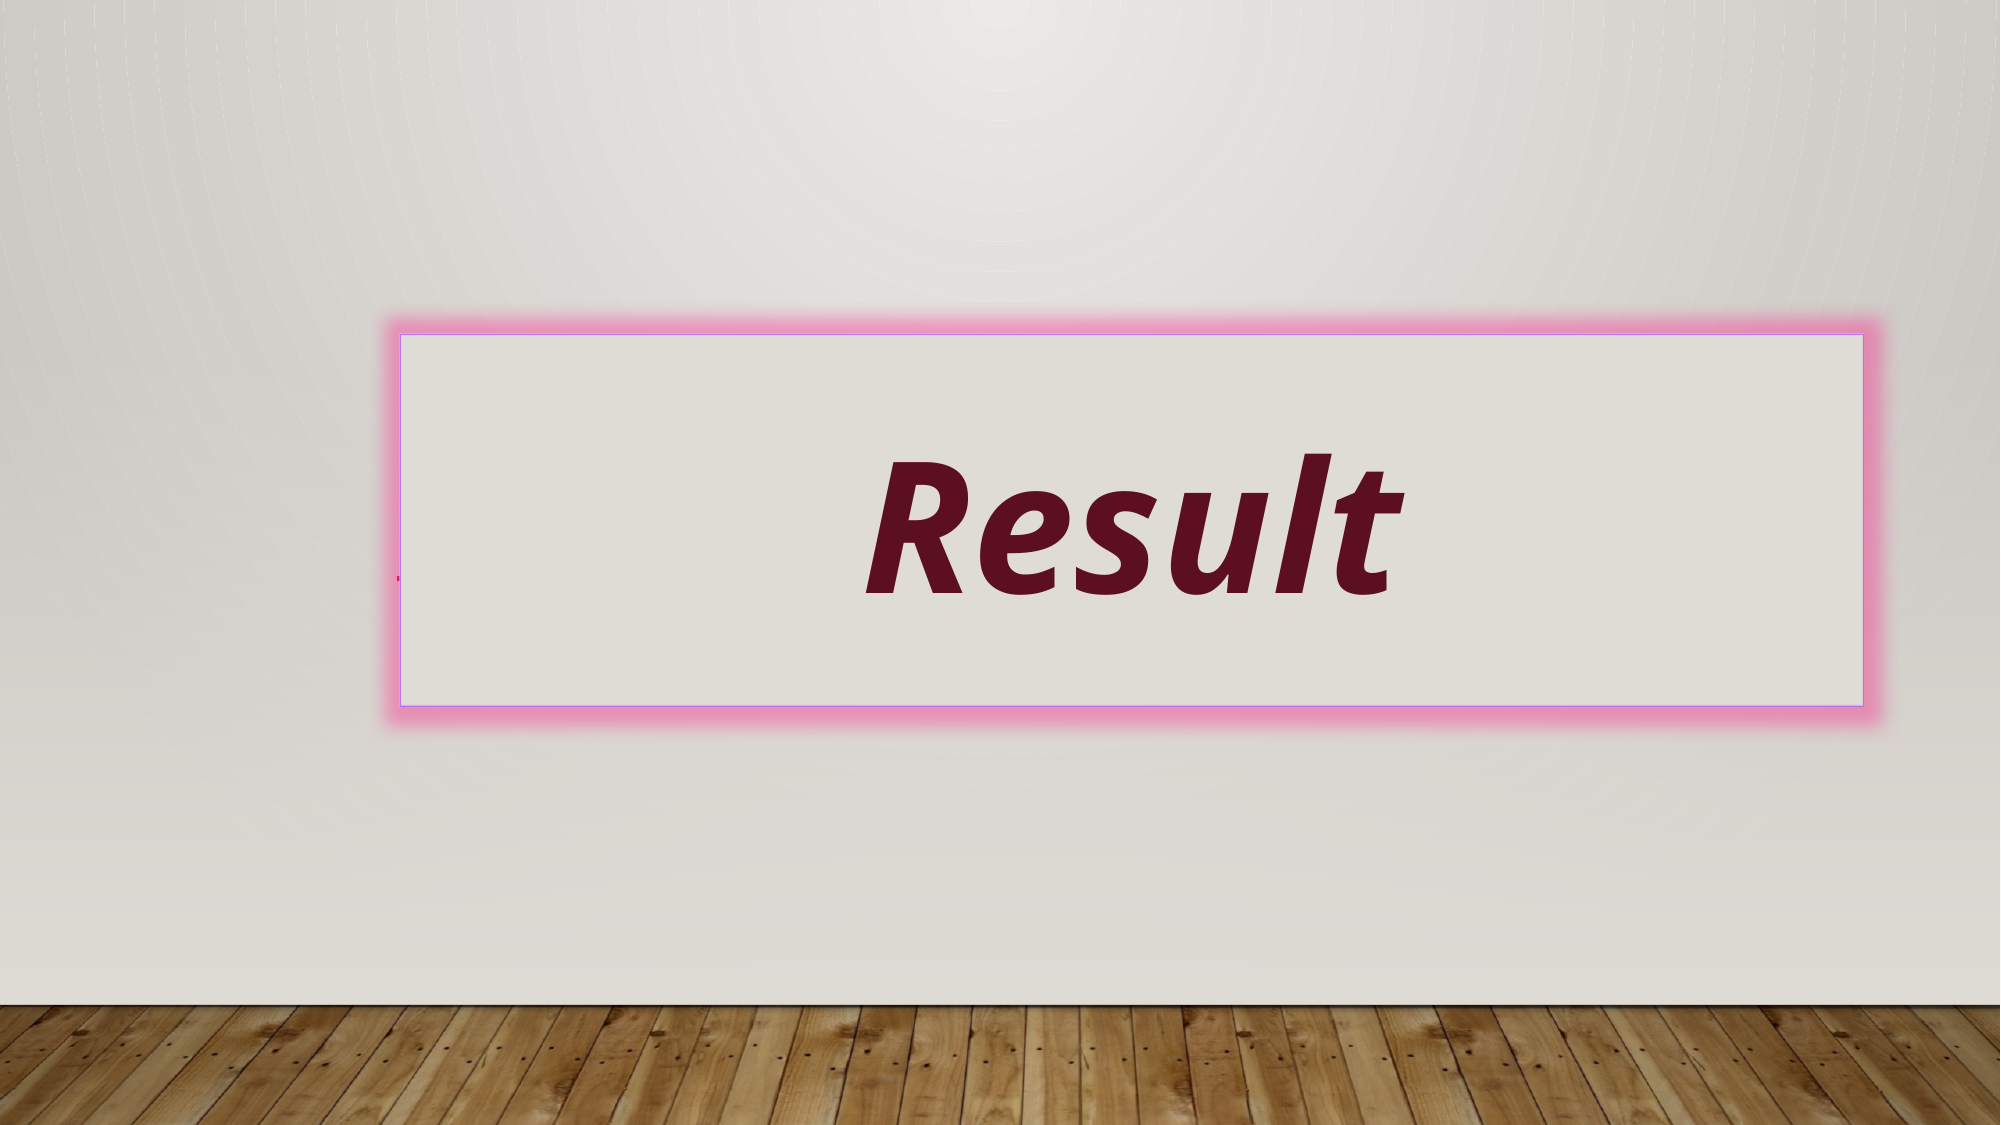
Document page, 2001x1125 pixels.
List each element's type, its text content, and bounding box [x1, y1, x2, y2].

text_box Result [400, 334, 1864, 707]
picture [0, 1005, 2000, 1125]
